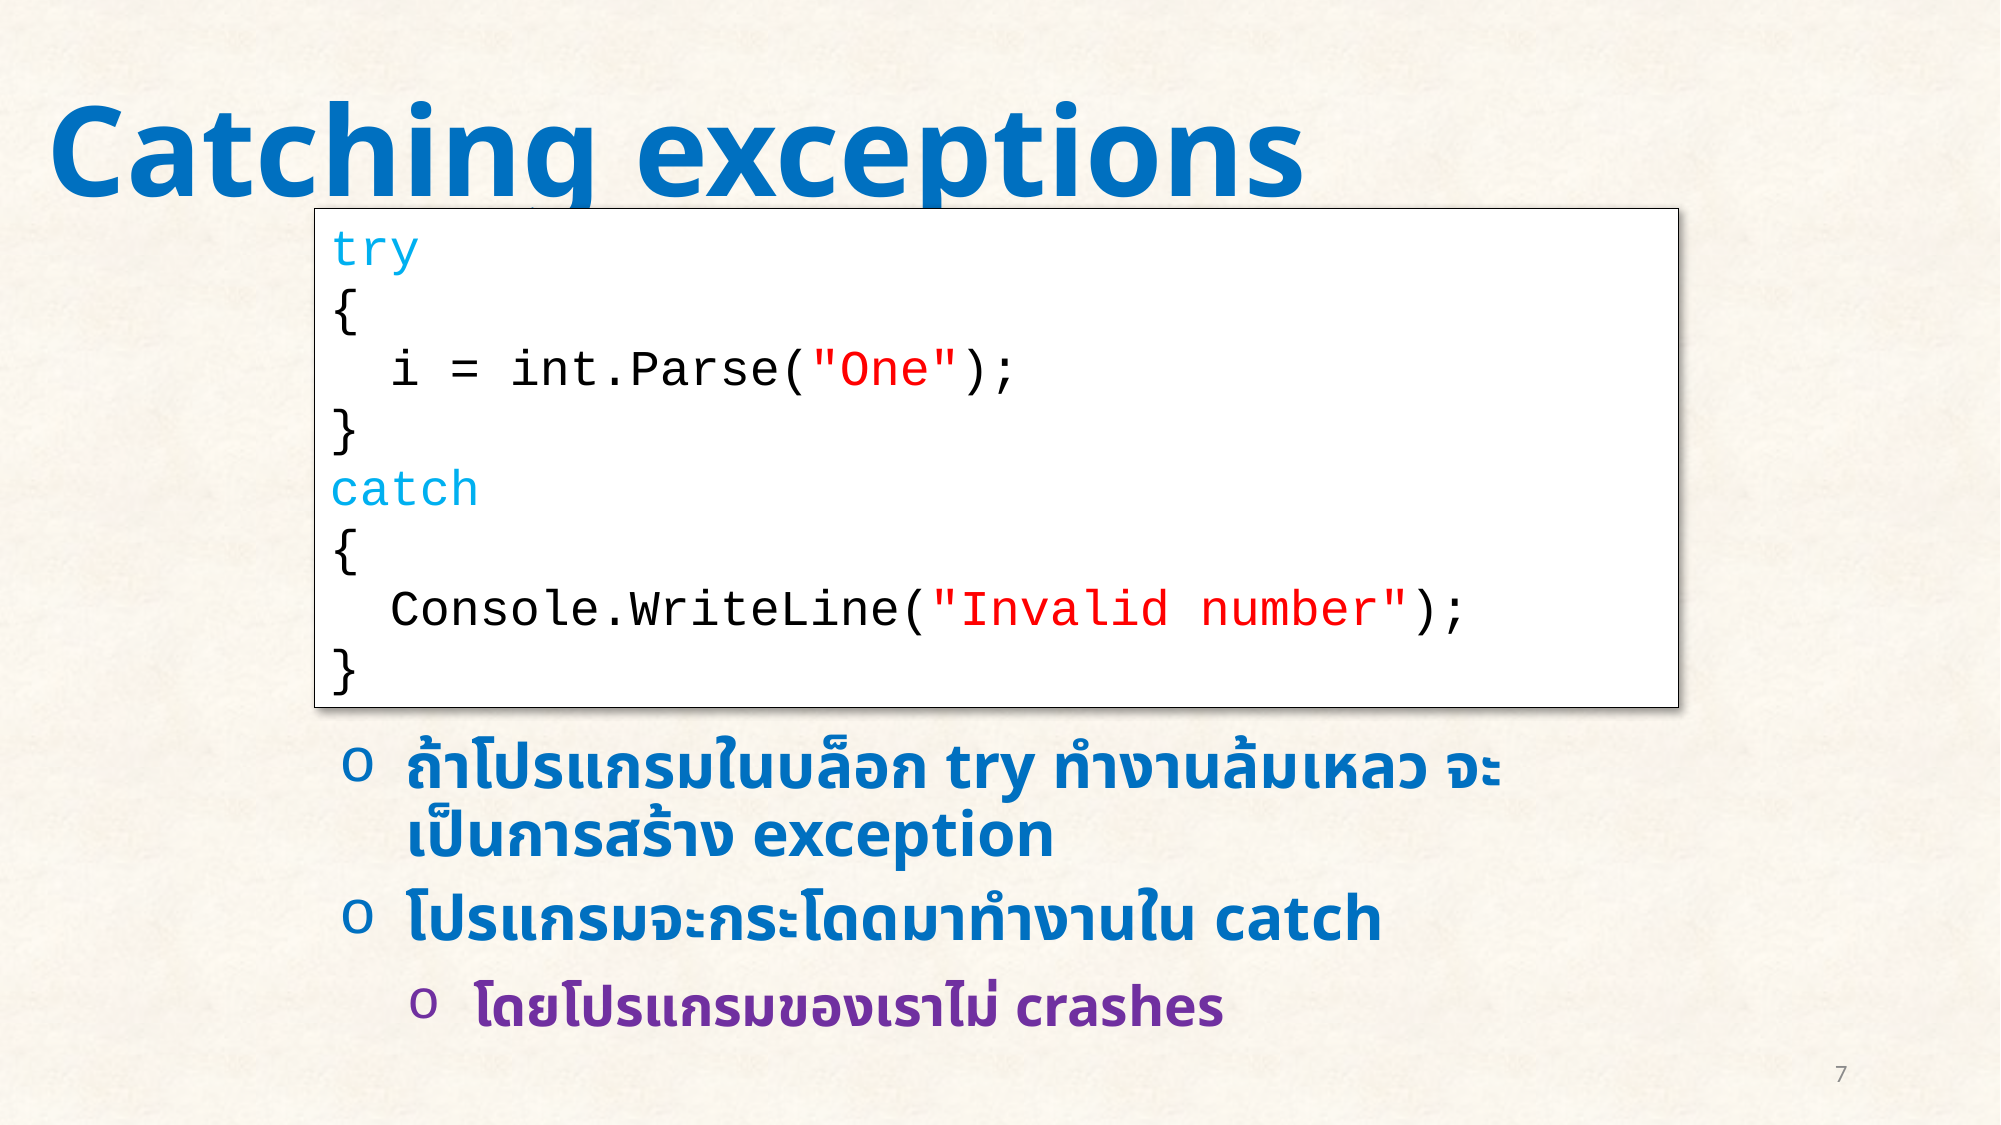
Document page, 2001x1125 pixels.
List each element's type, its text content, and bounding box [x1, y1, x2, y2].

slide_number 7 [1412, 1042, 1863, 1103]
title Catching exceptions [31, 46, 1757, 265]
text_box try { i = int.Parse("One"); } catch { Console.WriteLine("Invalid number"); } [314, 208, 1679, 708]
list ถ้าโปรแกรมในบล็อก try ทำงานล้มเหลว จะเป็นการสร้าง exception โปรแกรมจะกระโดดมาทำงานใน catch โดยโปรแกรมของเราไม่ crashes [324, 727, 1575, 1050]
